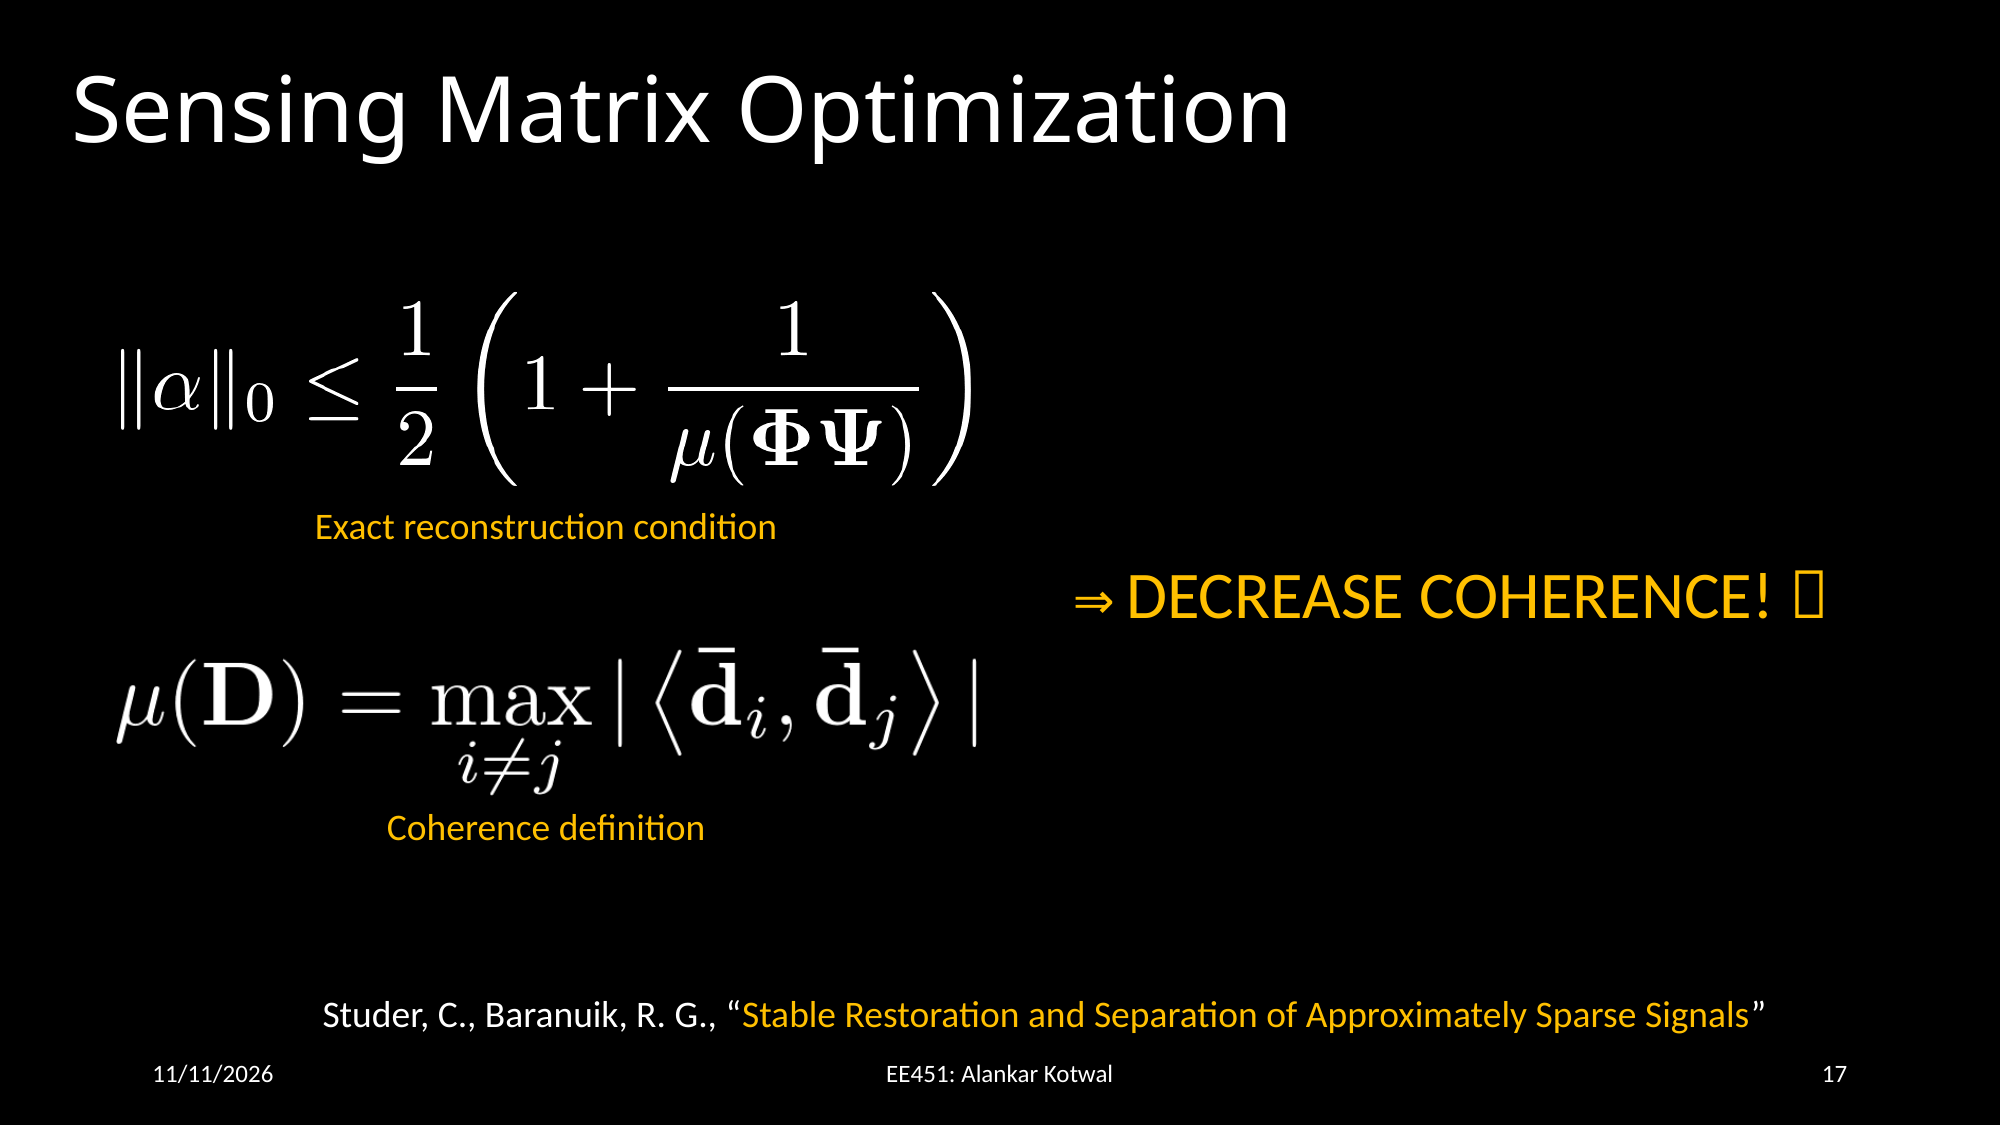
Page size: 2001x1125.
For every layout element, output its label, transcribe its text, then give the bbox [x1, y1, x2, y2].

picture [116, 647, 977, 796]
footer EE451: Alankar Kotwal [662, 1043, 1338, 1103]
slide_number 17 [1412, 1042, 1863, 1103]
text_box Exact reconstruction condition [300, 494, 793, 554]
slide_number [137, 1042, 588, 1103]
text_box ⇒ DECREASE COHERENCE!  [1058, 544, 1913, 640]
title Sensing Matrix Optimization [56, 4, 1724, 222]
picture [121, 291, 971, 486]
text_box Studer, C., Baranuik, R. G., “Stable Restoration and Separation of Approximately Sparse Signals” [307, 982, 1809, 1043]
text_box Coherence definition [372, 796, 721, 855]
